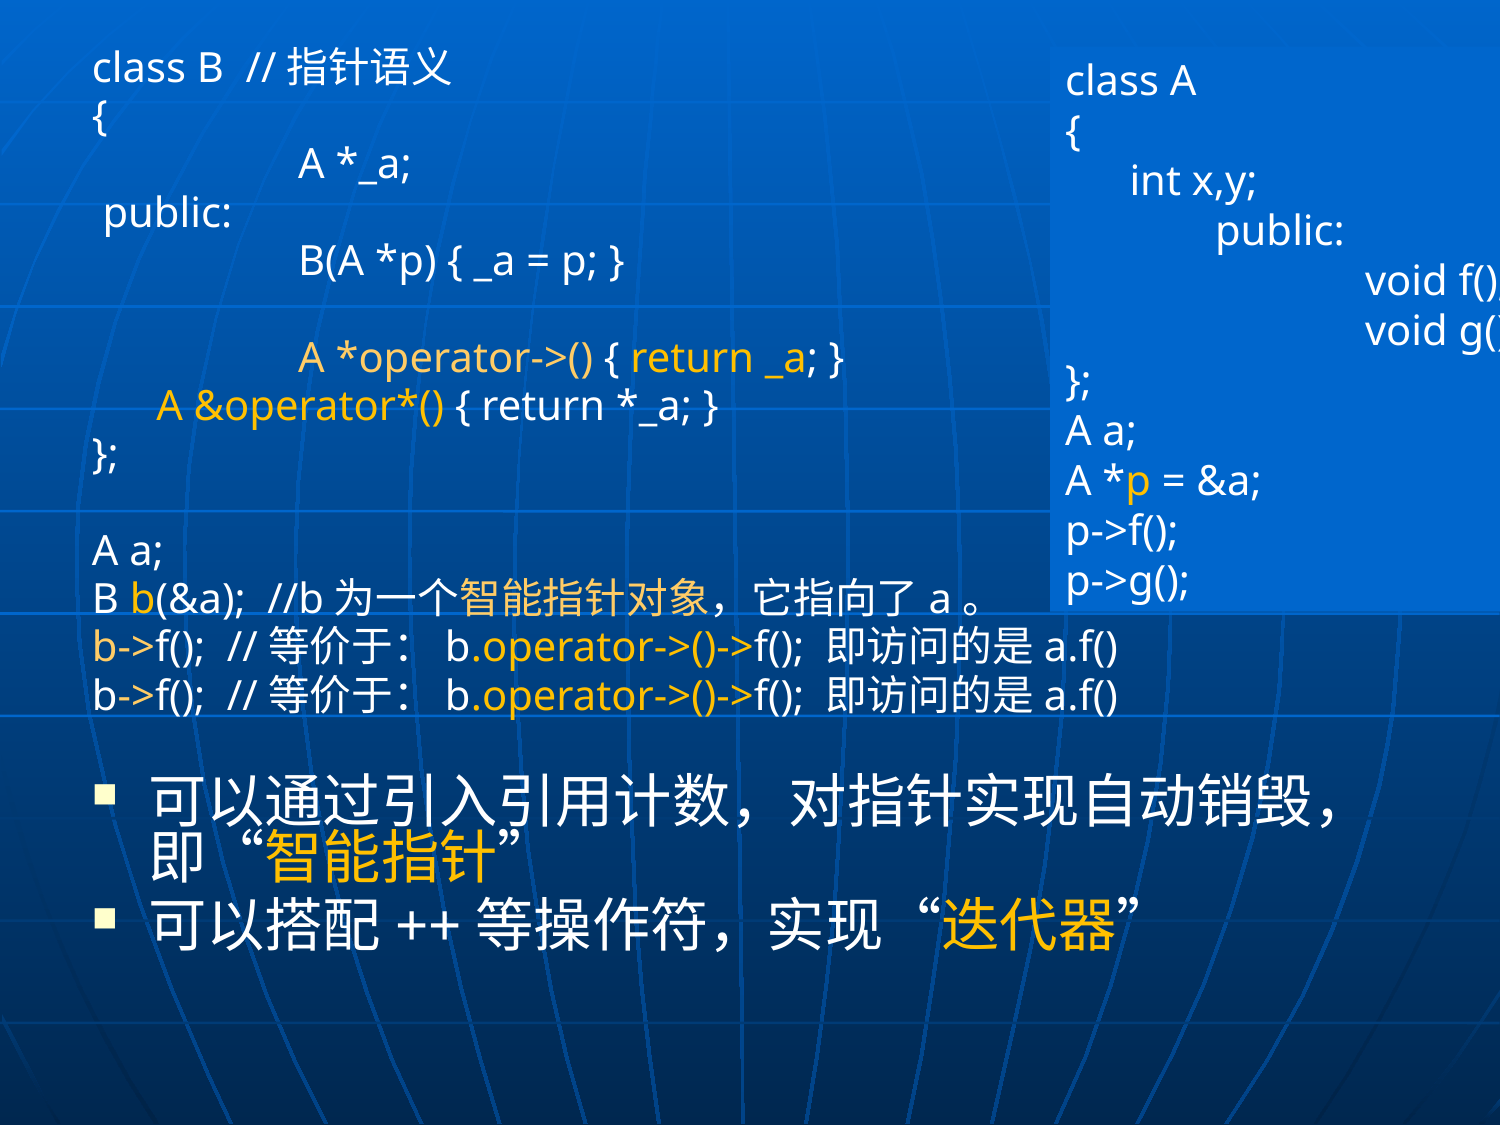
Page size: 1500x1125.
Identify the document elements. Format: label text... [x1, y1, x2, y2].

text_box class A { int x,y; public: void f(); void g(); }; A a; A *p = &a; p->f(); p->g(); [1050, 46, 1500, 612]
list class B //指针语义 { A *_a; public: B(A *p) { _a = p; } A *operator->() { return _a; } A &operator*() { return *_a; } }; A a; B b(&a); //b为一个智能指针对象，它指向了a。 b->f(); //等价于：b.operator->()->f(); 即访问的是a.f() b->f(); //等价于：b.operator->()->f(); 即访问的是a.f() 可以通过引入引用计数，对指针实现自动销毁，即“智能指针” 可以搭配++等操作符，实现“迭代器” [76, 42, 1428, 1125]
